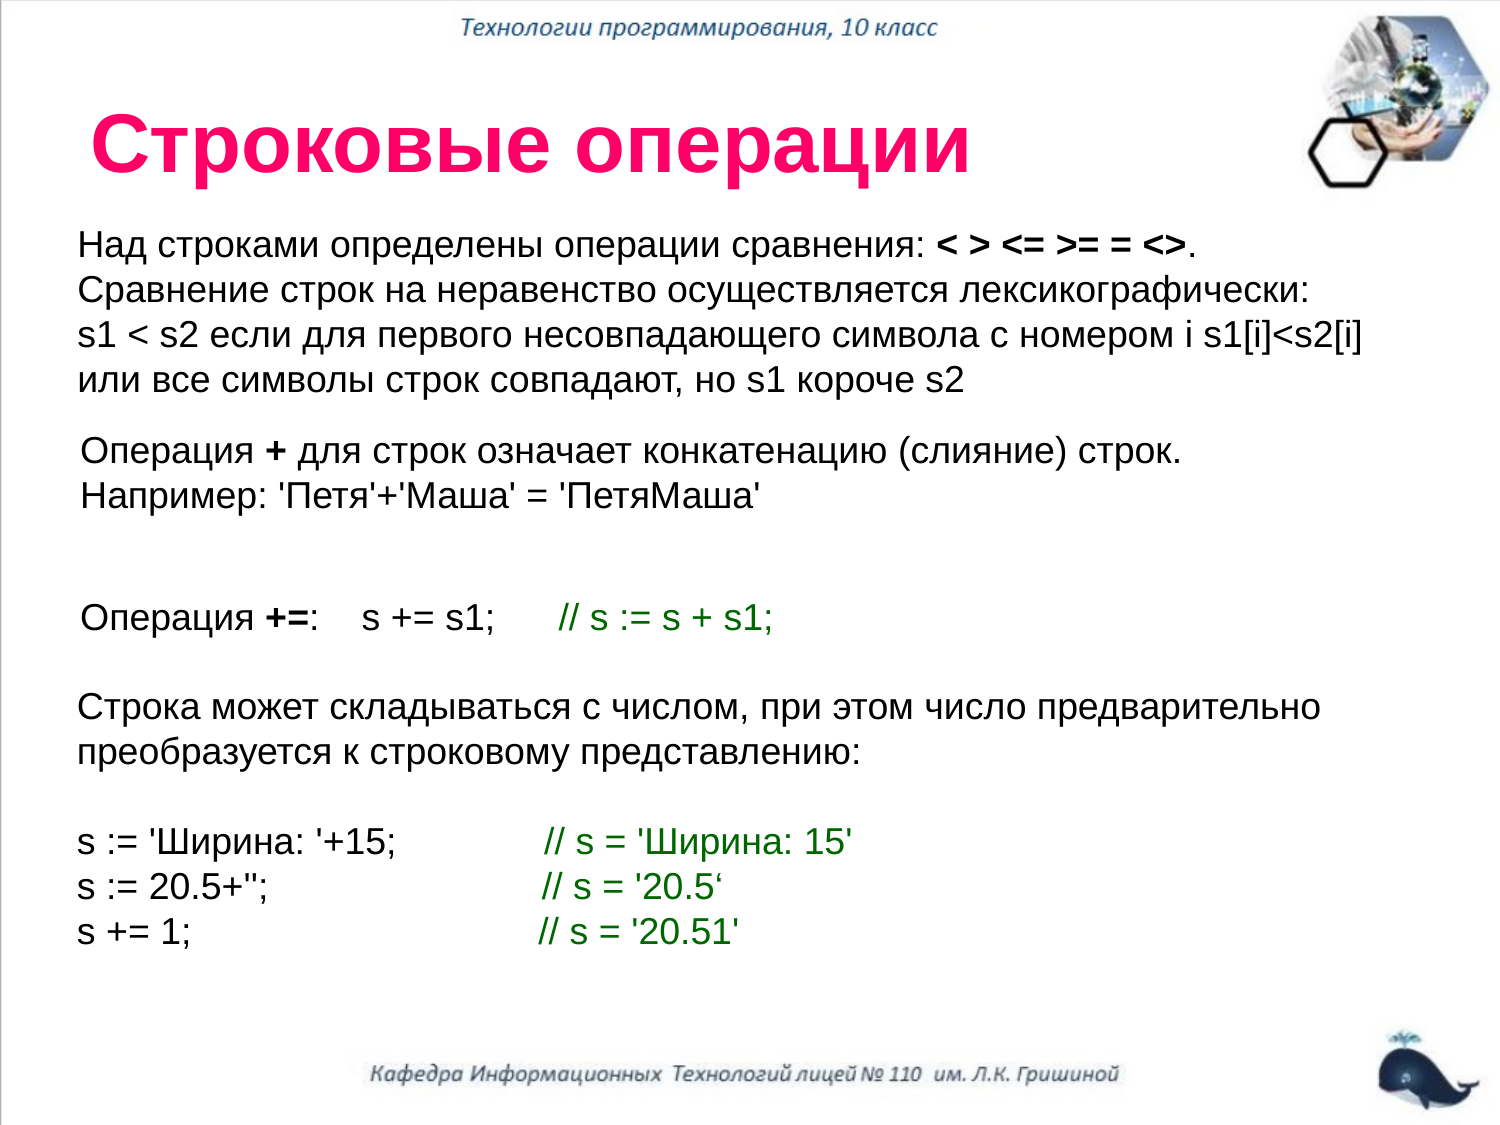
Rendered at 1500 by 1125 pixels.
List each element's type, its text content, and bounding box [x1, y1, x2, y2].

text_box Над строками определены операции сравнения: < > <= >= = <>. Сравнение строк на неравенство осуществляется лексикографически: s1 < s2 если для первого несовпадающего символа с номером i s1[i]<s2[i] или все символы строк совпадают, но s1 короче s2 [62, 212, 1438, 408]
text_box Строка может складываться с числом, при этом число предварительно преобразуется к строковому представлению: s := 'Ширина: '+15; // s = 'Ширина: 15' s := 20.5+''; // s = '20.5‘ s += 1; // s = '20.51' [62, 674, 1437, 960]
picture [0, 0, 1500, 1125]
title Строковые операции [75, 45, 1425, 212]
text_box Операция +=: s += s1; // s := s + s1; [65, 586, 1438, 646]
text_box Операция + для строк означает конкатенацию (слияние) строк. Например: 'Петя'+'Маша' = 'ПетяМаша' [65, 418, 1441, 524]
